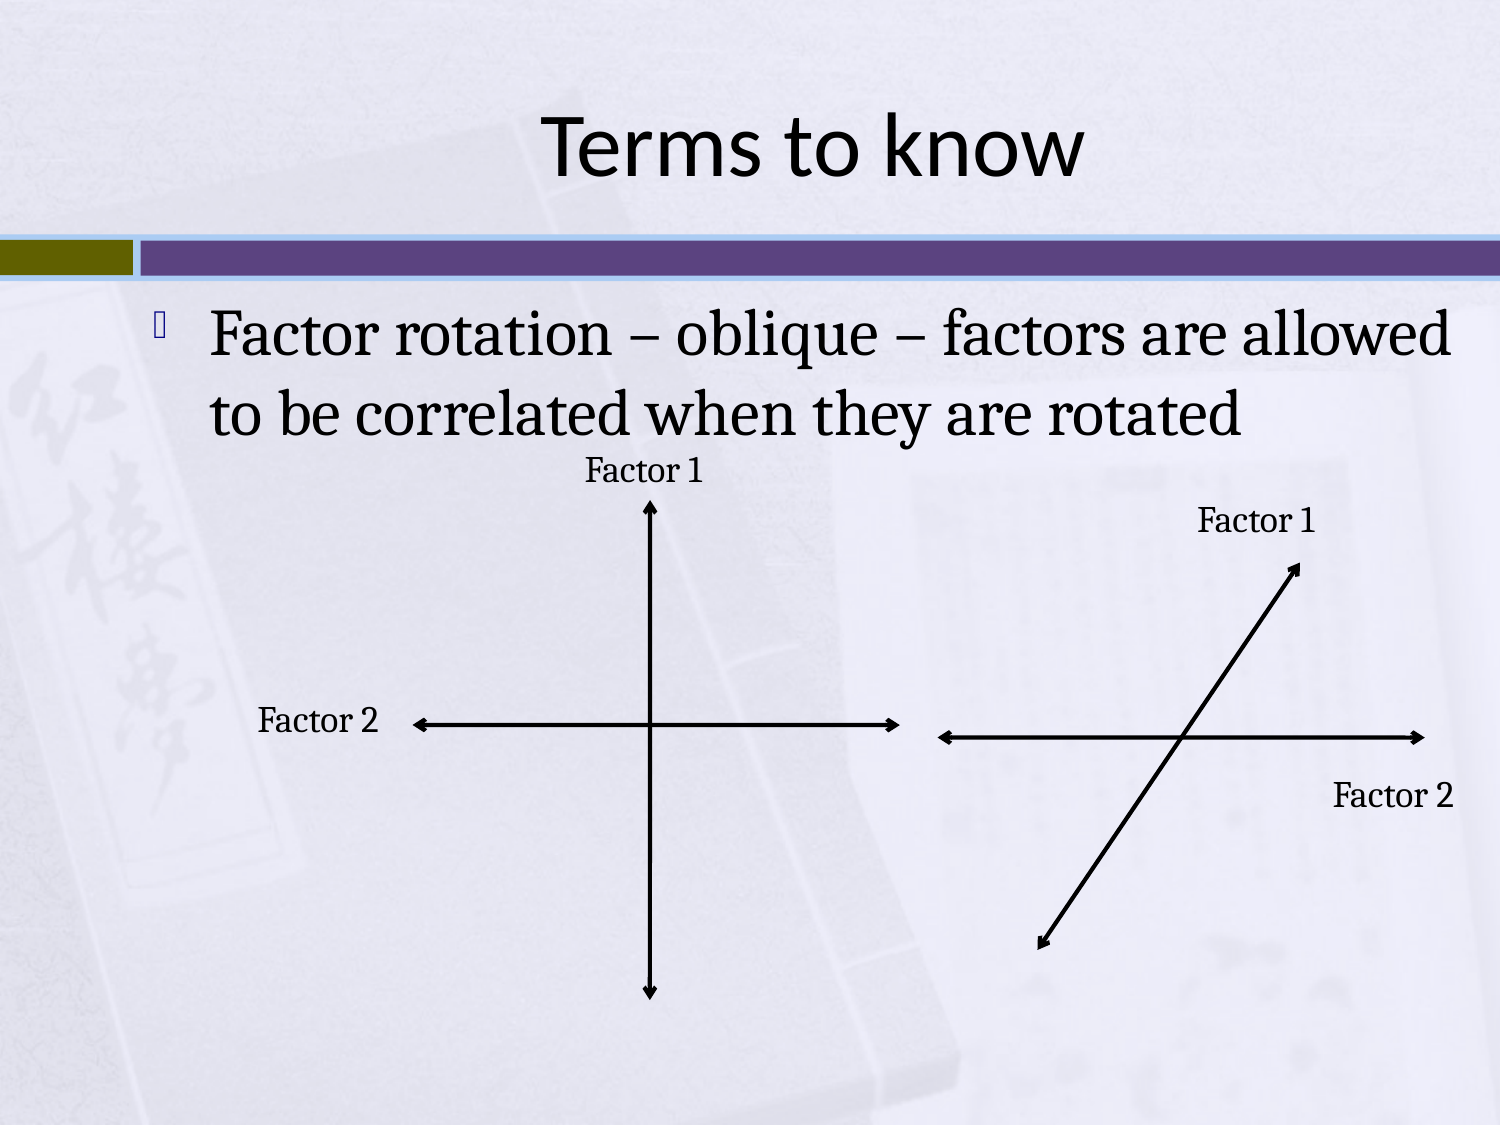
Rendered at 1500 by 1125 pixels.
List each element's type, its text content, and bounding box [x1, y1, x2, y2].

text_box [974, 739, 1363, 888]
title Terms to know [138, 46, 1489, 234]
text_box Factor 2 [242, 687, 395, 748]
text_box Factor 1 [569, 437, 717, 498]
text_box Factor 2 [1363, 762, 1470, 823]
text_box Factor 1 [1182, 487, 1330, 548]
list Factor rotation – oblique – factors are allowed to be correlated when they are rotated [138, 281, 1489, 1076]
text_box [974, 624, 1363, 736]
